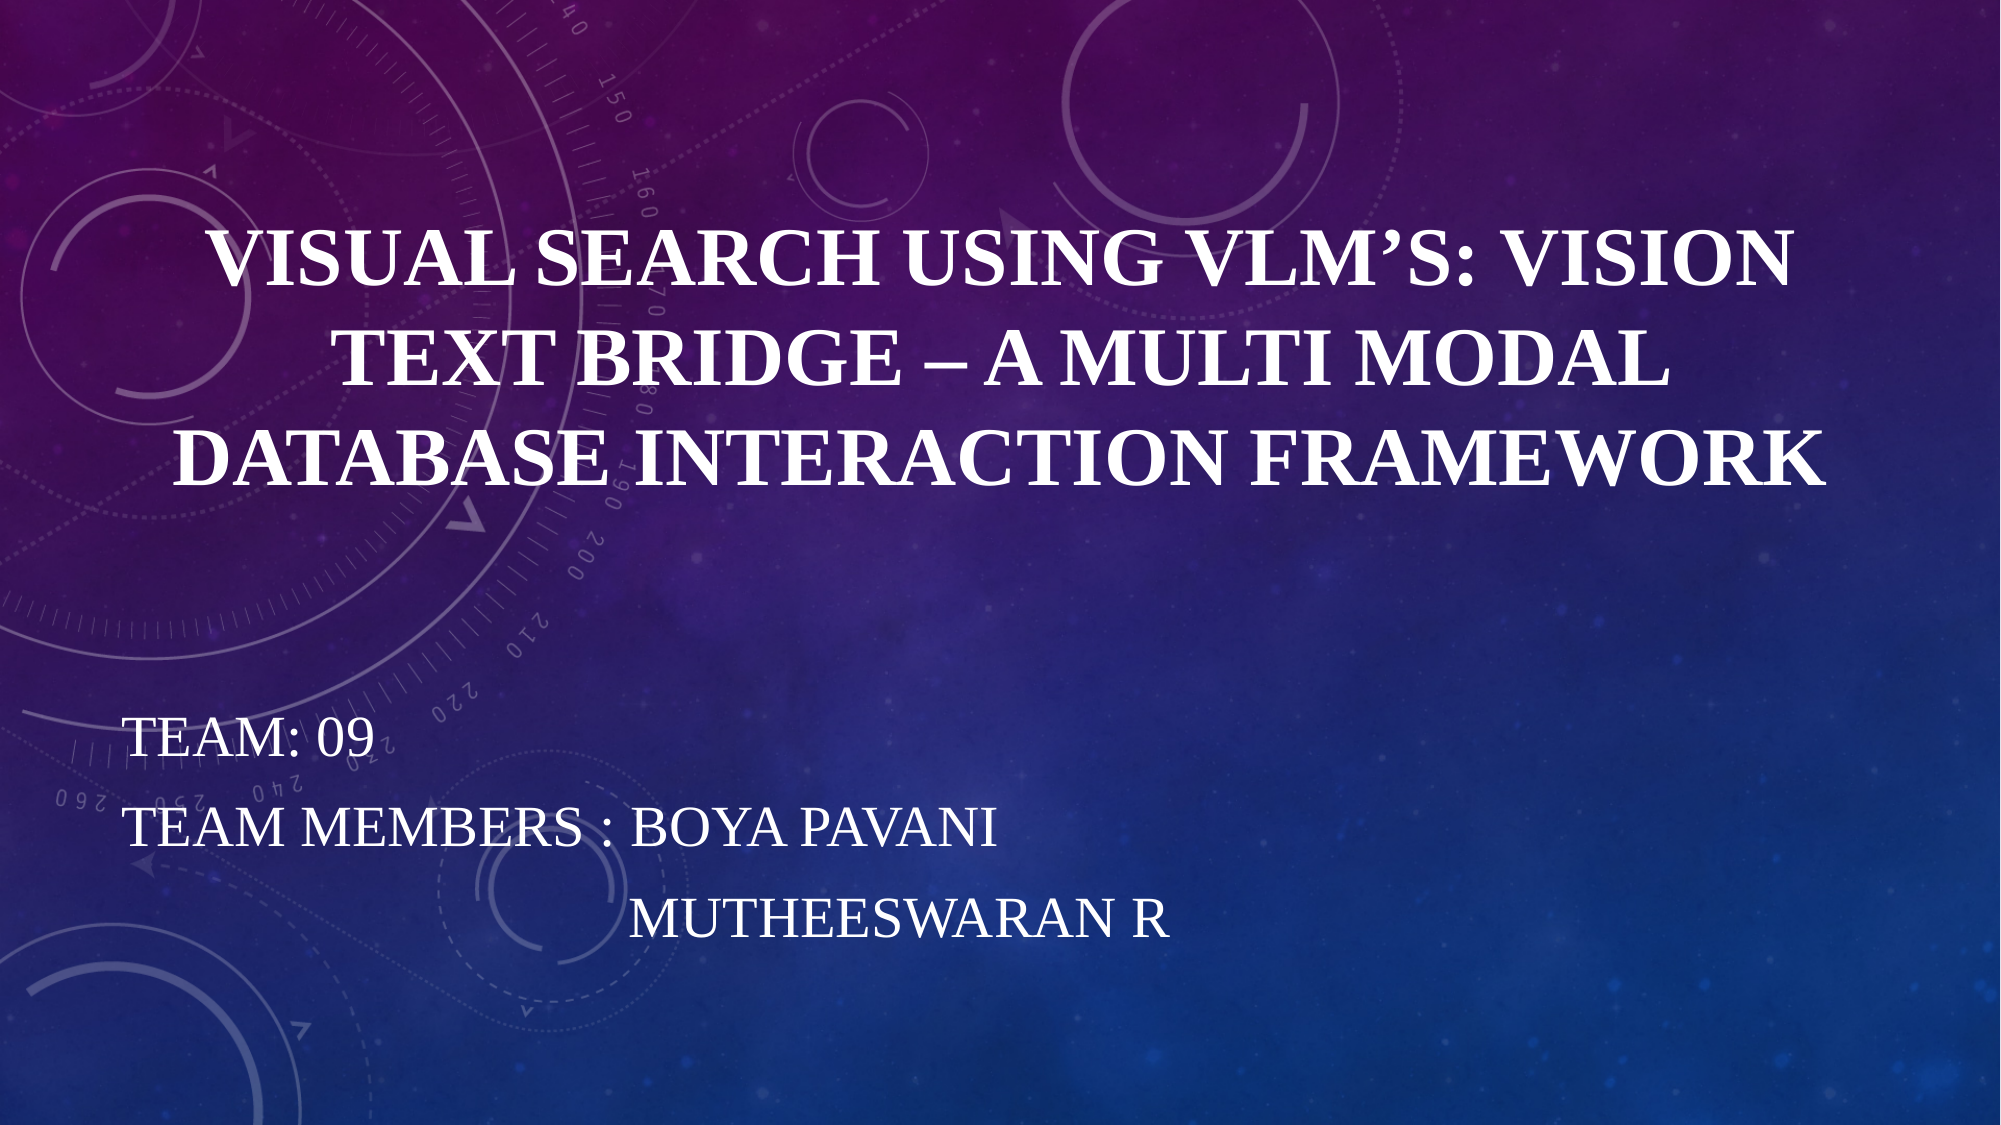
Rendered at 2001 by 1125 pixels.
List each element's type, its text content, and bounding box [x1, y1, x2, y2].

picture [0, 0, 2001, 1125]
title visual search using vlm’s: Vision Text Bridge – A Multi modal Database Interaction Framework [106, 112, 1894, 510]
subtitle Team: 09 Team Members : boya pavani mutheeswaran r [106, 690, 1288, 1100]
